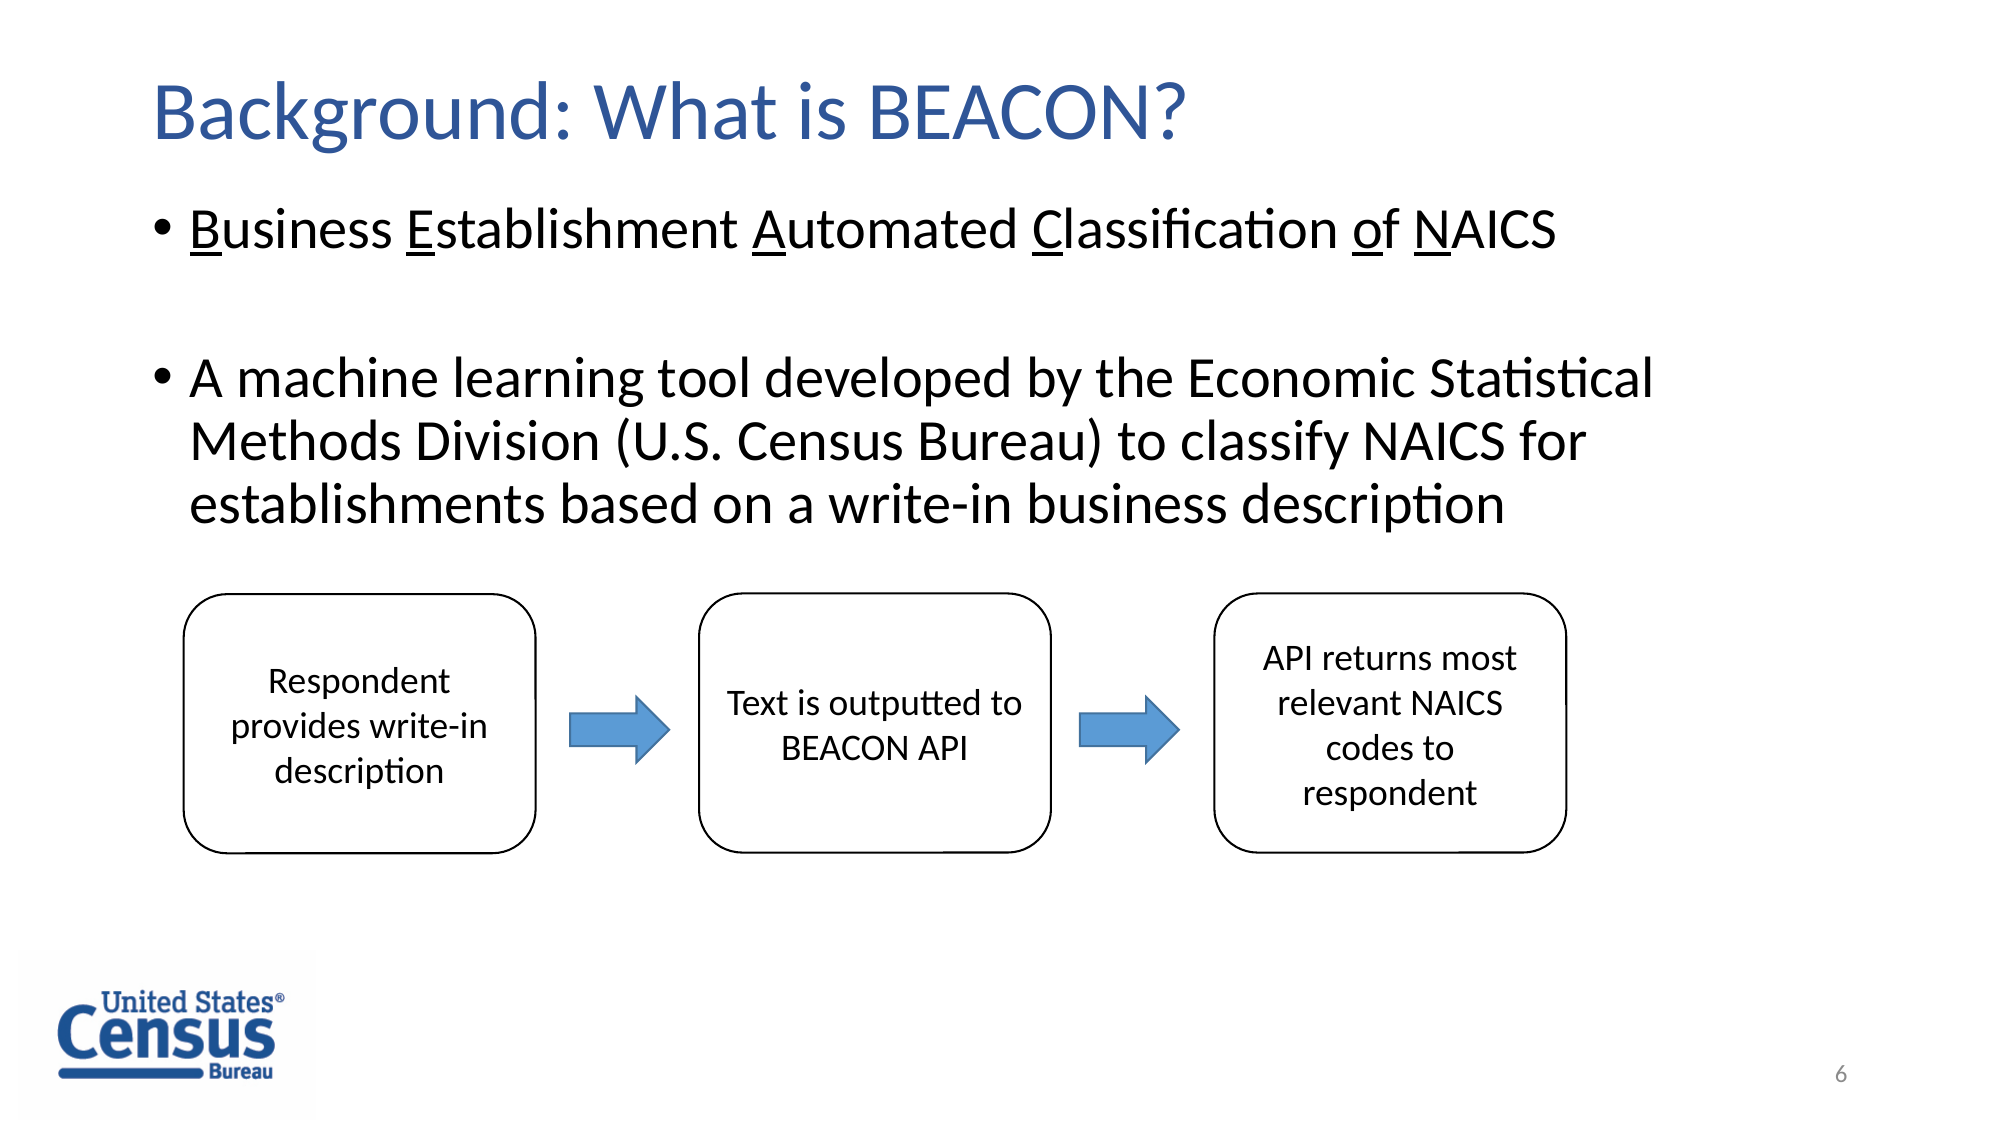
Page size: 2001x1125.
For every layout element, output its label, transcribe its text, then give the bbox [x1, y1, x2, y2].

title Background: What is BEACON? [137, 10, 1863, 190]
text_box [1078, 694, 1181, 765]
text_box API returns most relevant NAICS codes to respondent [1213, 592, 1568, 854]
list Business Establishment Automated Classification of NAICS A machine learning tool developed by the Economic Statistical Methods Division (U.S. Census Bureau) to classify NAICS for establishments based on a write-in business description [137, 190, 1863, 1014]
text_box Respondent provides write-in description [182, 593, 537, 855]
picture [18, 950, 316, 1120]
slide_number 6 [1412, 1042, 1863, 1103]
text_box [569, 694, 671, 765]
text_box Text is outputted to BEACON API [698, 592, 1052, 854]
